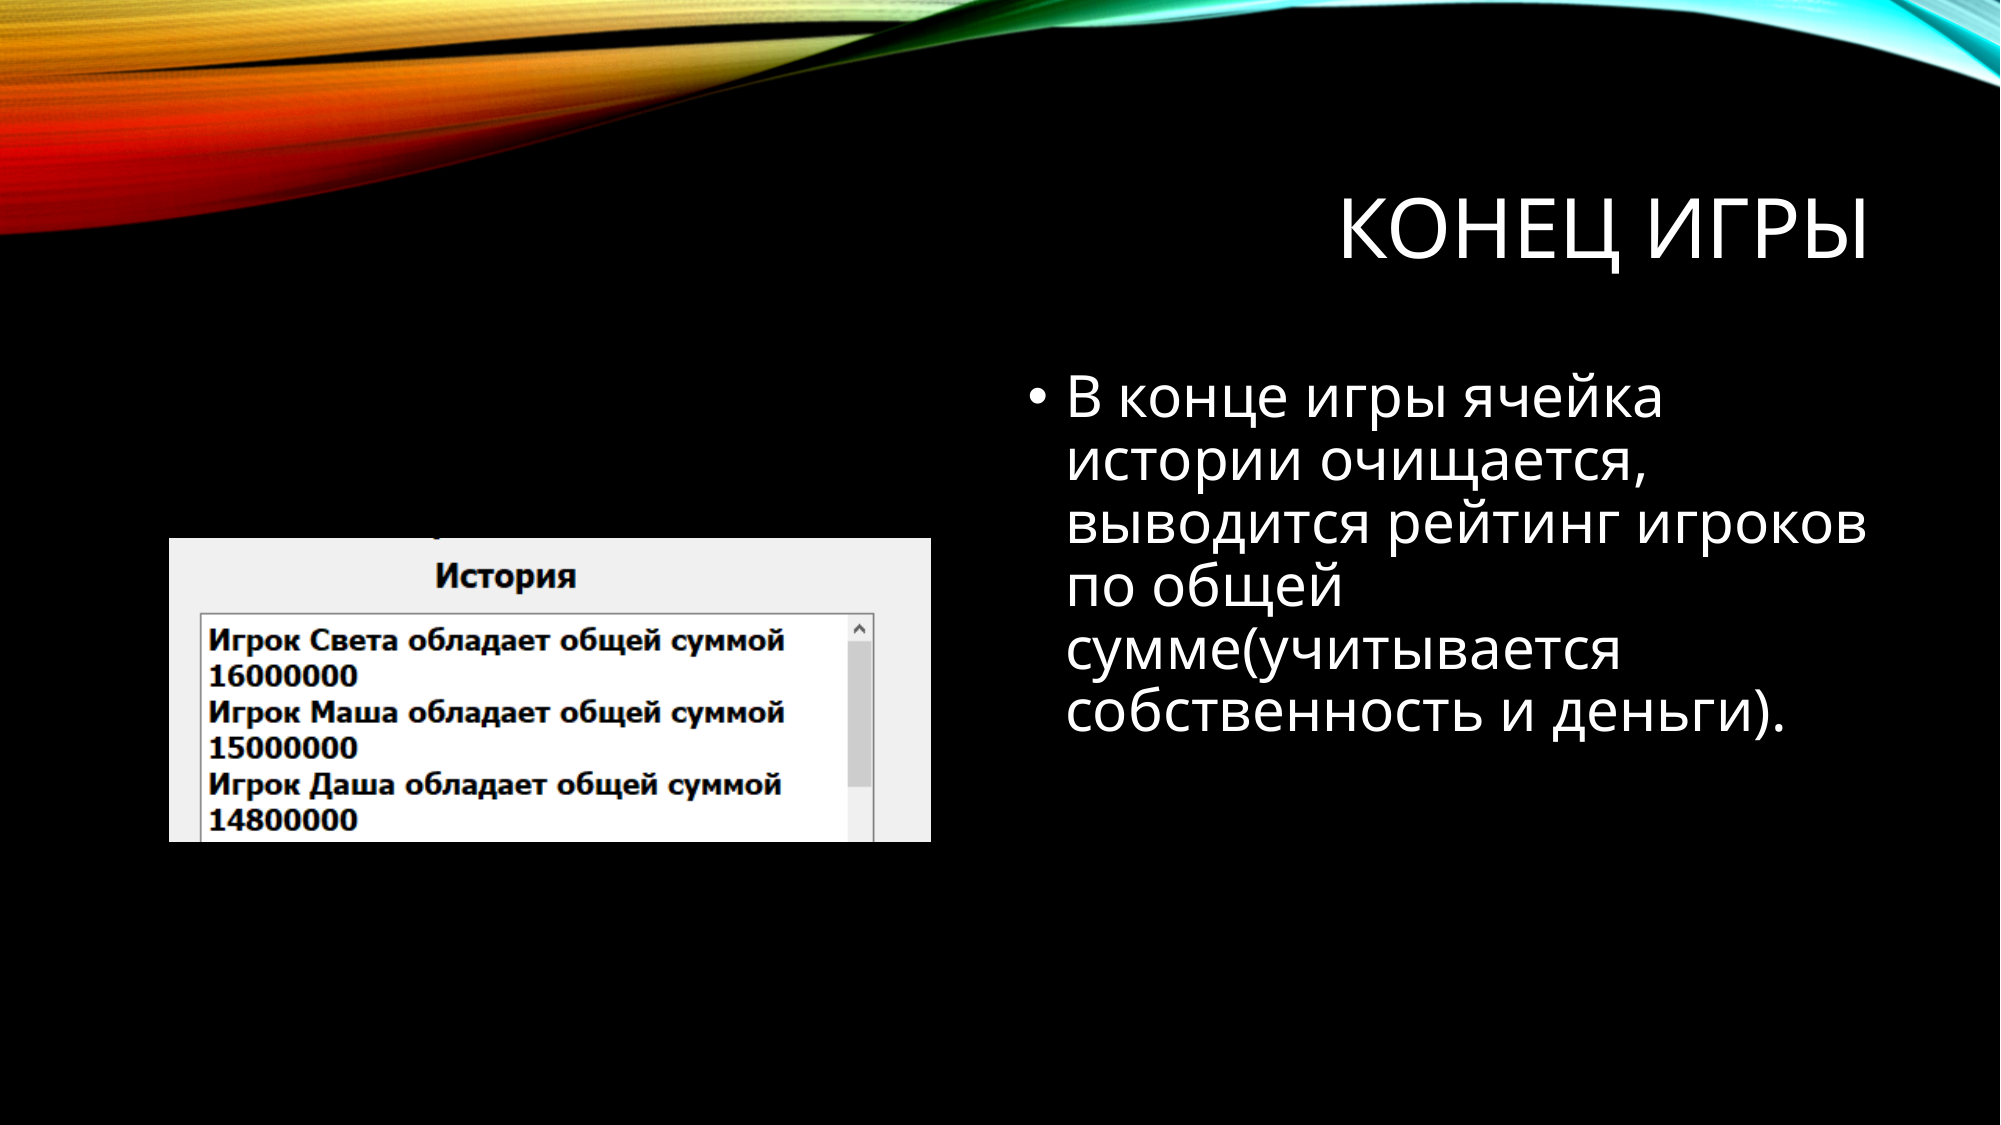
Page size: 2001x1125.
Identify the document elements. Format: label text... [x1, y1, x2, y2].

list В конце игры ячейка истории очищается, выводится рейтинг игроков по общей сумме(учитывается собственность и деньги). [1012, 360, 1888, 1021]
picture [0, 0, 2000, 237]
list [169, 538, 931, 842]
title Конец игры [474, 125, 1888, 338]
